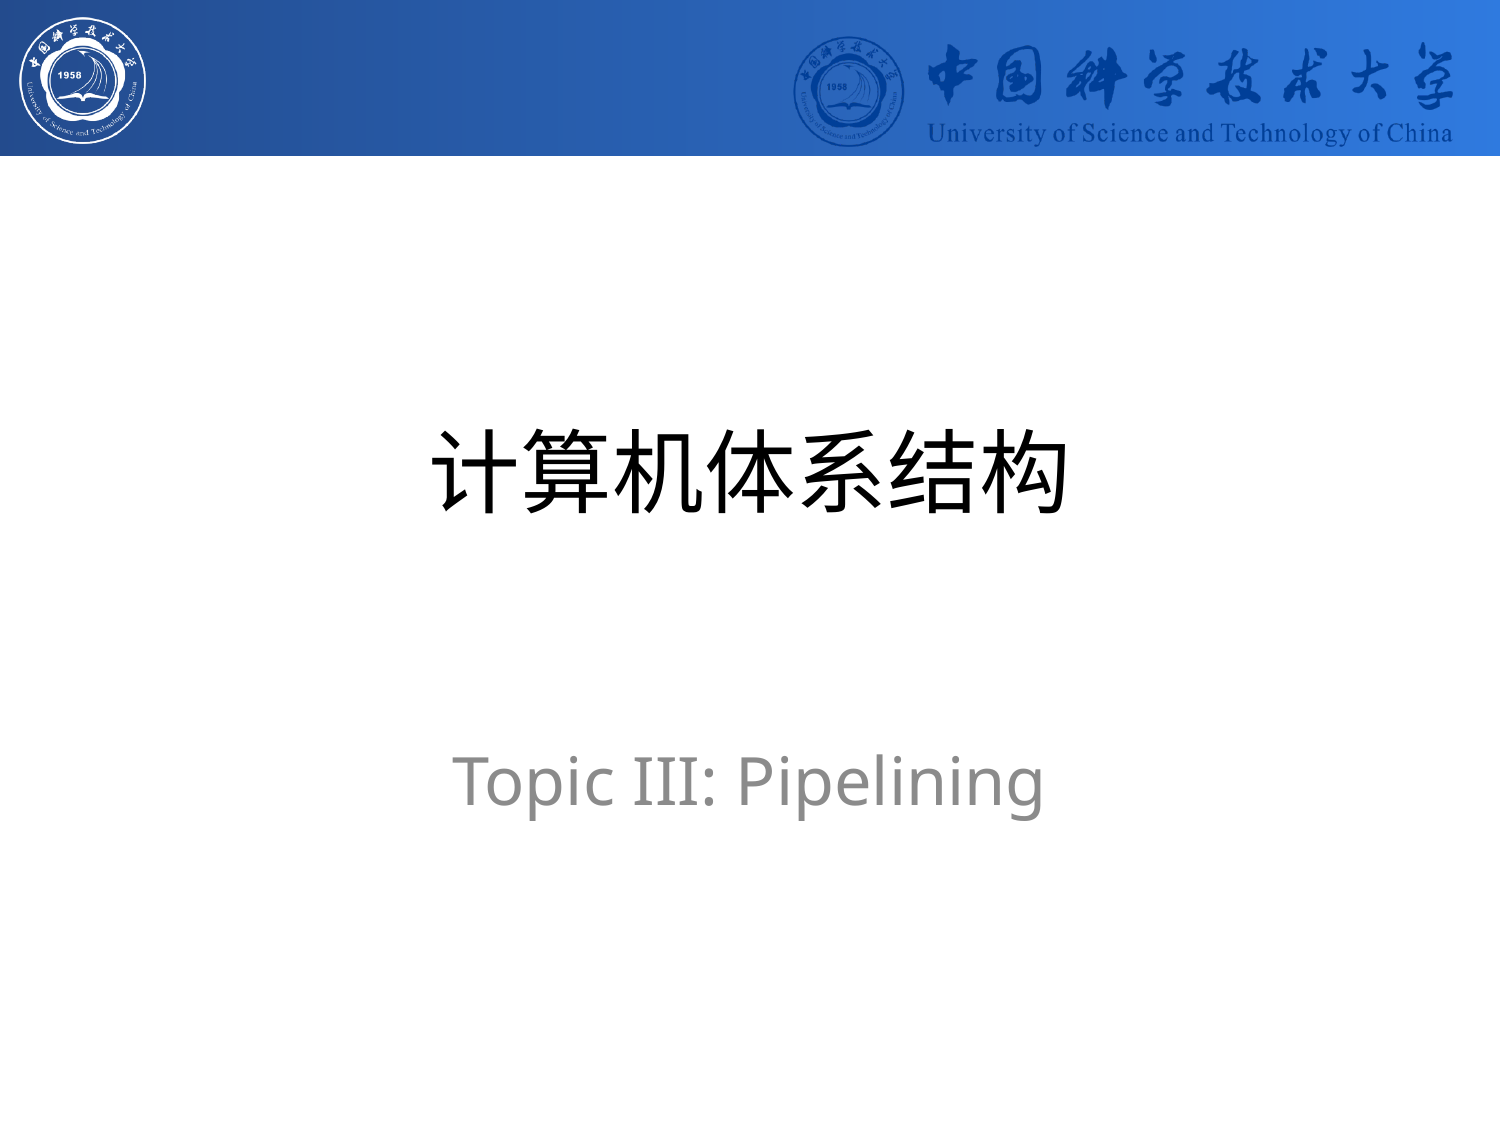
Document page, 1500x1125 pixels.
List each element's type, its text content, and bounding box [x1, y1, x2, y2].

picture [793, 36, 1453, 147]
subtitle Topic III: Pipelining [225, 637, 1275, 925]
picture [19, 17, 146, 144]
title 计算机体系结构 [112, 349, 1388, 591]
